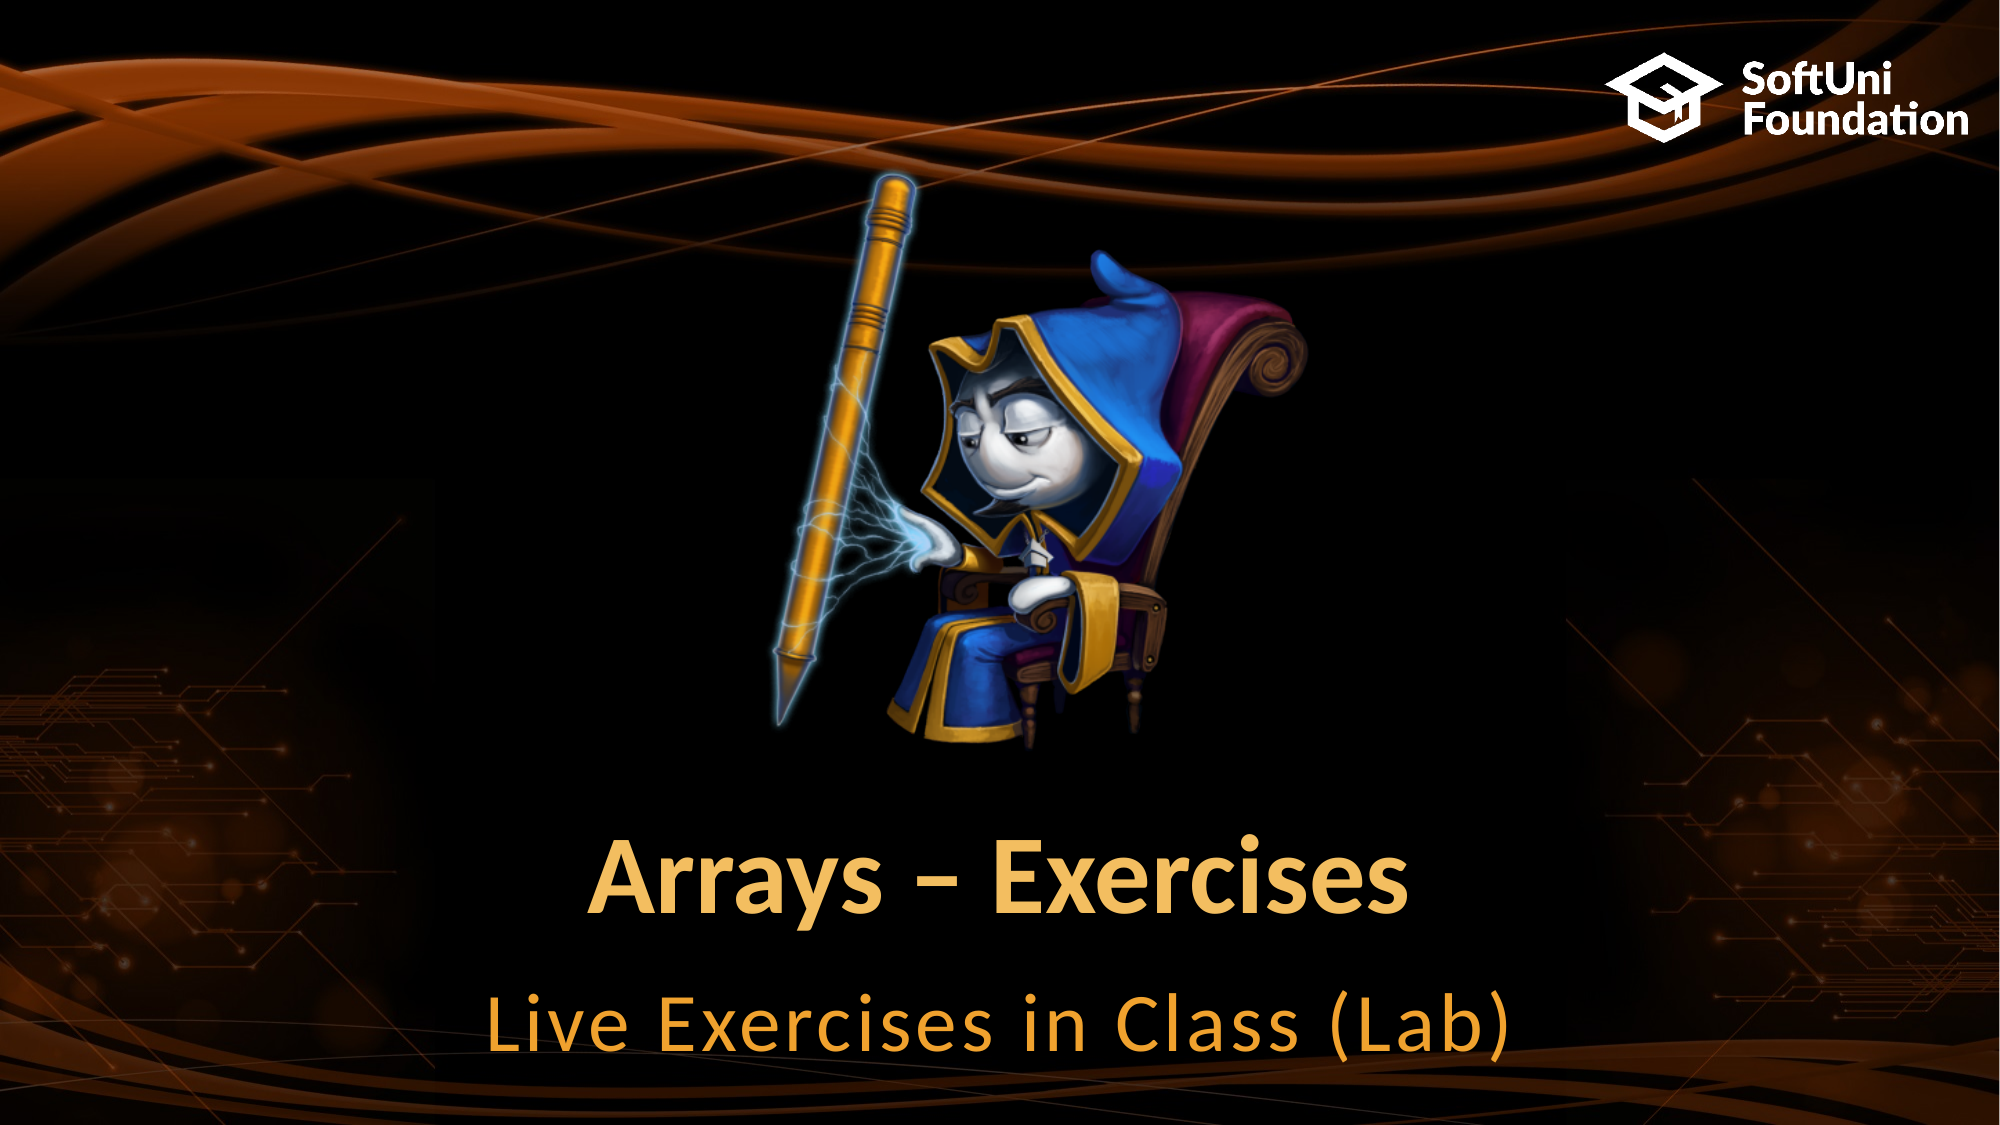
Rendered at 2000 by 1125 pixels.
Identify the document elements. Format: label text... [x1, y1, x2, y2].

title Arrays – Exercises [149, 809, 1850, 944]
picture [0, 0, 2000, 1125]
list Live Exercises in Class (Lab) [149, 957, 1850, 1075]
